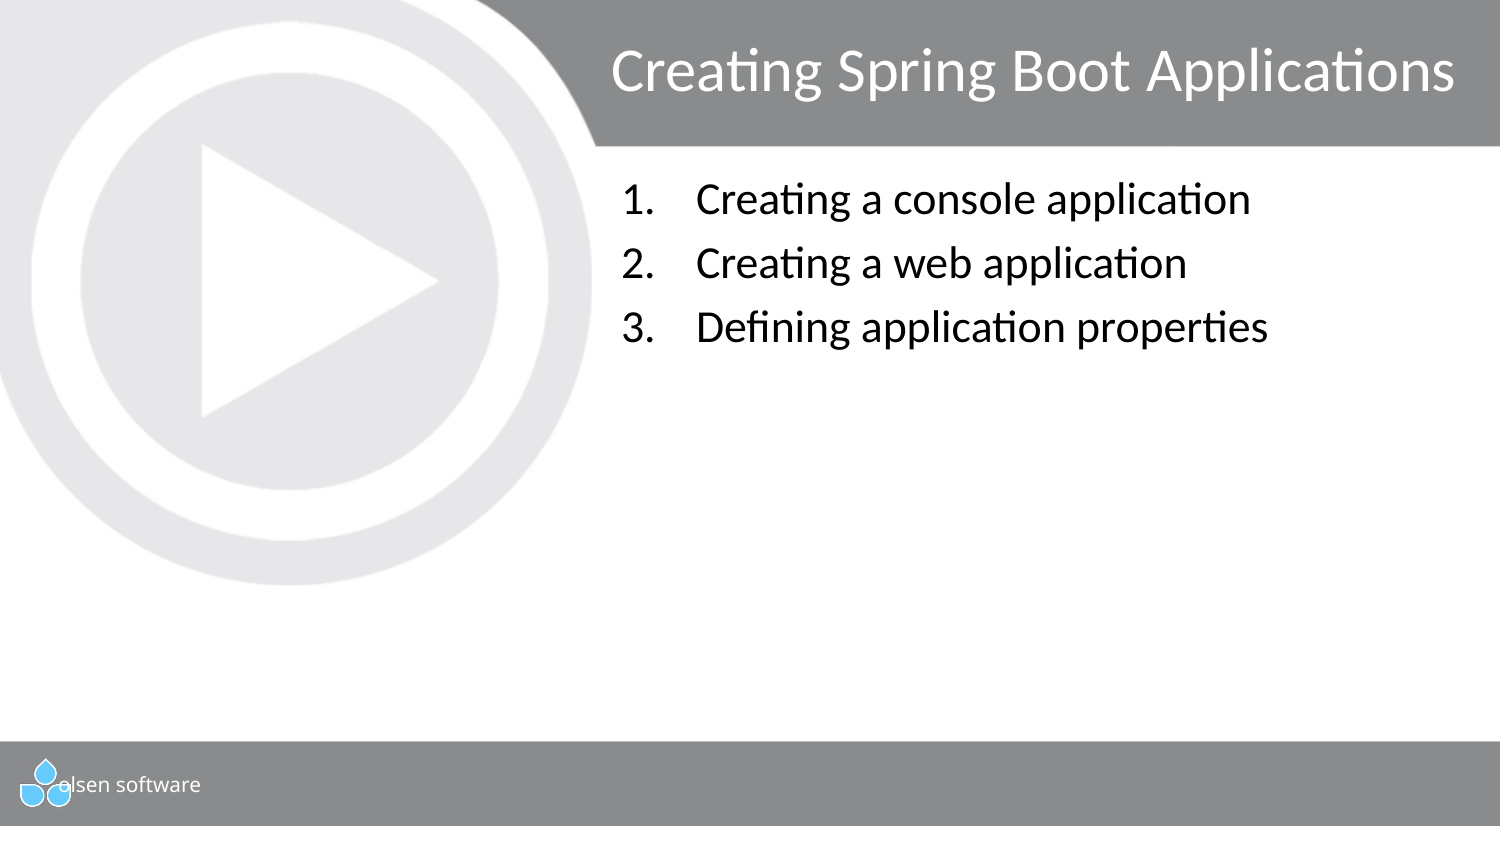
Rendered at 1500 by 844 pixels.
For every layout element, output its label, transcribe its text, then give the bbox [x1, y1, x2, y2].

subtitle Creating a console application Creating a web application Defining application properties [596, 161, 1465, 712]
picture [0, 0, 1500, 826]
title Creating Spring Boot Applications [596, 21, 1500, 113]
